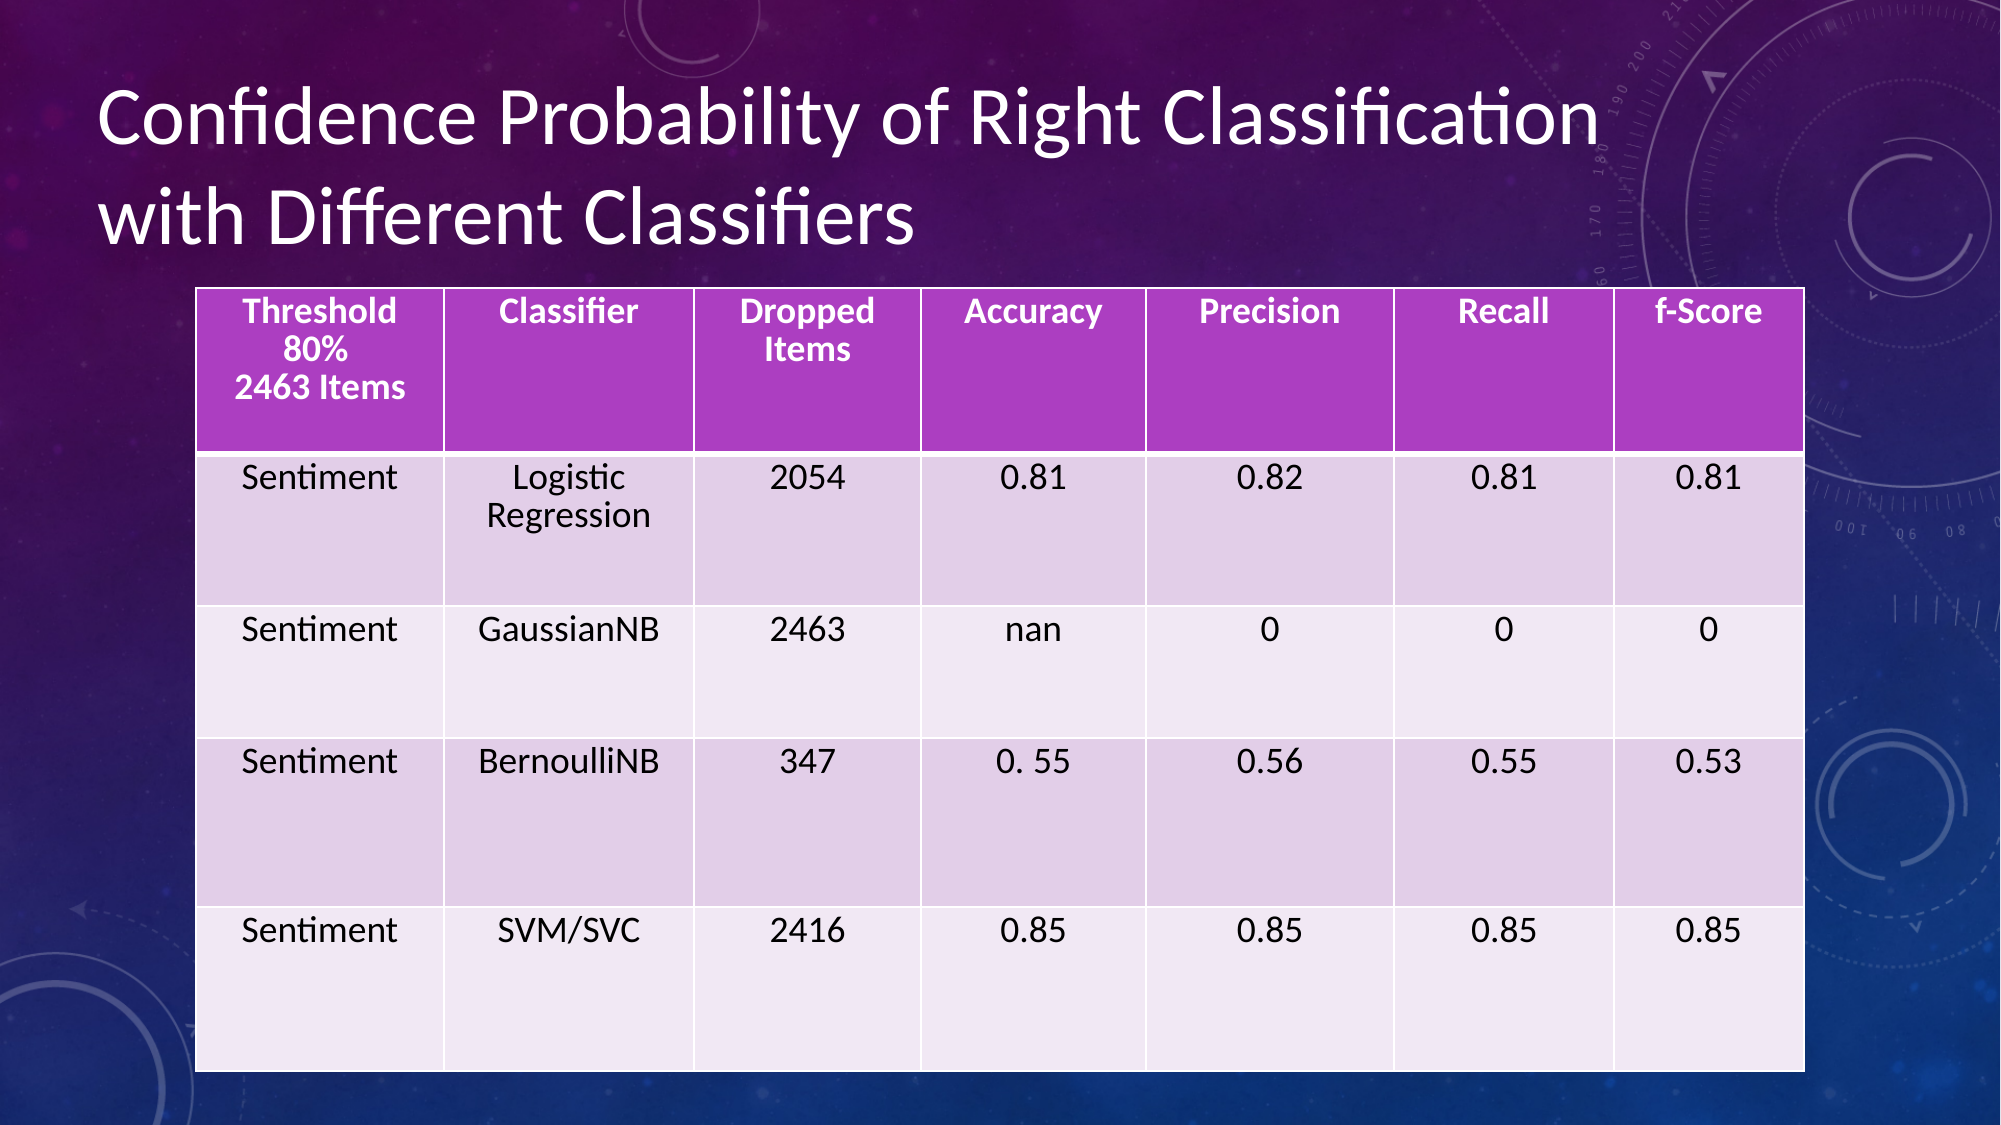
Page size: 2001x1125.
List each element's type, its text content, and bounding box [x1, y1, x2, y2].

table_cell GaussianNB [445, 607, 693, 737]
table_cell 0.85 [1395, 908, 1613, 1070]
table_cell 0.81 [1395, 457, 1613, 605]
table_cell 0 [1395, 607, 1613, 737]
table_cell BernoulliNB [445, 739, 693, 906]
table_cell 0.82 [1147, 457, 1393, 605]
table_cell 2054 [695, 457, 920, 605]
picture [0, 0, 2001, 1125]
table_cell 0. 55 [922, 739, 1145, 906]
table_header f-Score [1615, 289, 1803, 451]
table_header Dropped Items [695, 289, 920, 451]
table_cell 0.56 [1147, 739, 1393, 906]
table_header Threshold 80% 2463 Items [197, 289, 443, 451]
table_cell nan [922, 607, 1145, 737]
table_header Precision [1147, 289, 1393, 451]
table_cell 0.55 [1395, 739, 1613, 906]
table_cell 0 [1147, 607, 1393, 737]
table_cell 0 [1615, 607, 1803, 737]
table_cell 347 [695, 739, 920, 906]
table_cell Logistic Regression [445, 457, 693, 605]
table_cell 0.85 [1615, 908, 1803, 1070]
table_cell 0.85 [1147, 908, 1393, 1070]
table_cell 0.81 [922, 457, 1145, 605]
table_cell SVM/SVC [445, 908, 693, 1070]
table_cell 0.53 [1615, 739, 1803, 906]
table_cell Sentiment [197, 739, 443, 906]
table_cell Sentiment [197, 457, 443, 605]
table_cell 2463 [695, 607, 920, 737]
table_header Accuracy [922, 289, 1145, 451]
table_header Classifier [445, 289, 693, 451]
table_cell Sentiment [197, 607, 443, 737]
table_cell 2416 [695, 908, 920, 1070]
text_box Confidence Probability of Right Classification with Different Classifiers [82, 53, 1623, 269]
table_cell 0.81 [1615, 457, 1803, 605]
table_cell Sentiment [197, 908, 443, 1070]
table_cell 0.85 [922, 908, 1145, 1070]
table_header Recall [1395, 289, 1613, 451]
